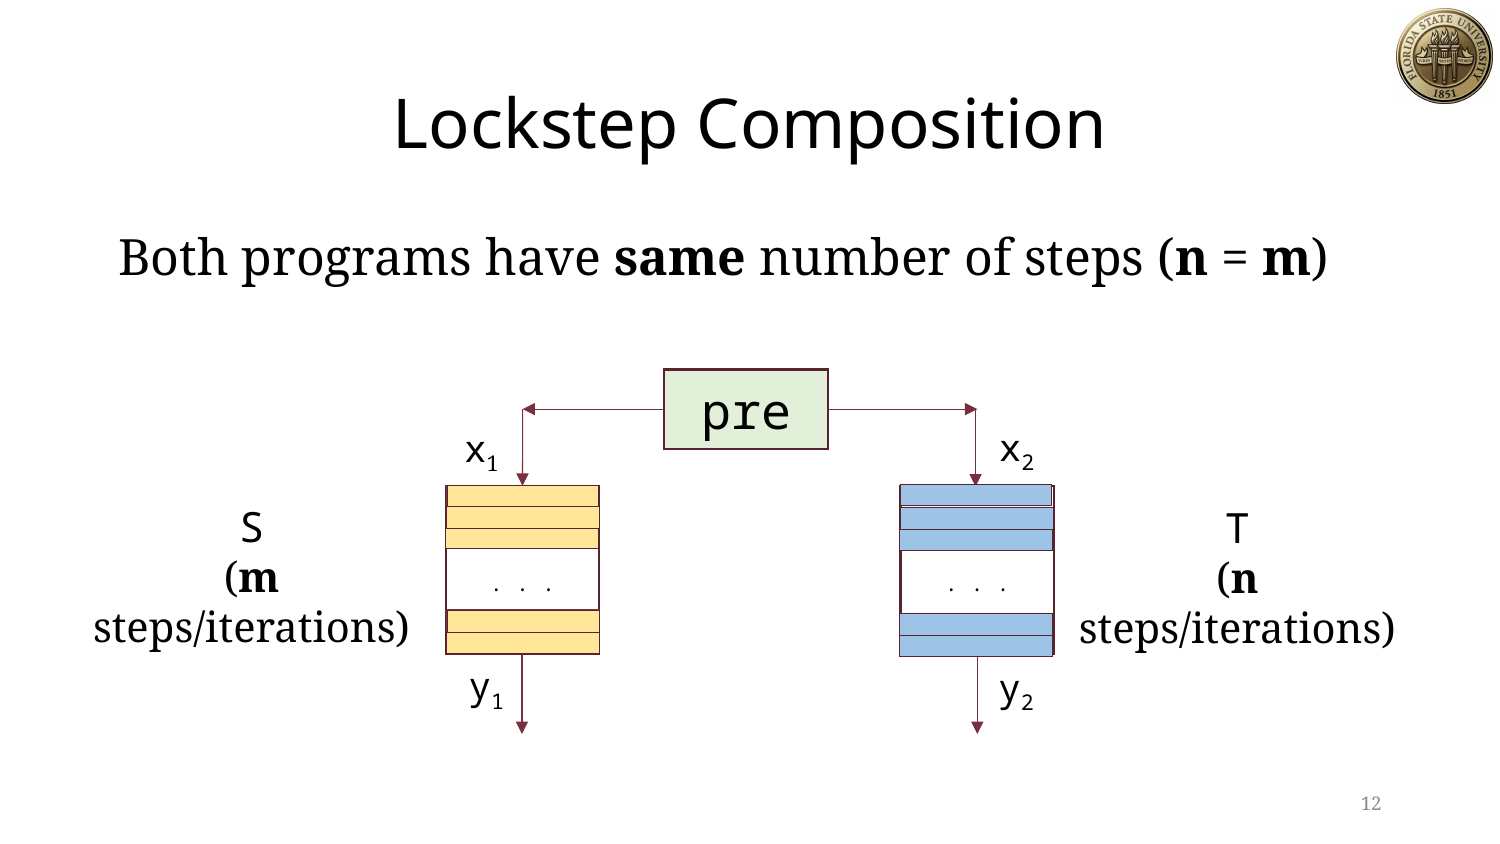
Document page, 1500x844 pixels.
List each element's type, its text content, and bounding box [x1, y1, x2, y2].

title Lockstep Composition [103, 44, 1397, 208]
slide_number 12 [1059, 782, 1397, 827]
picture [1396, 8, 1493, 104]
list Both programs have same number of steps (n = m) [103, 224, 1397, 353]
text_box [75, 369, 1413, 734]
